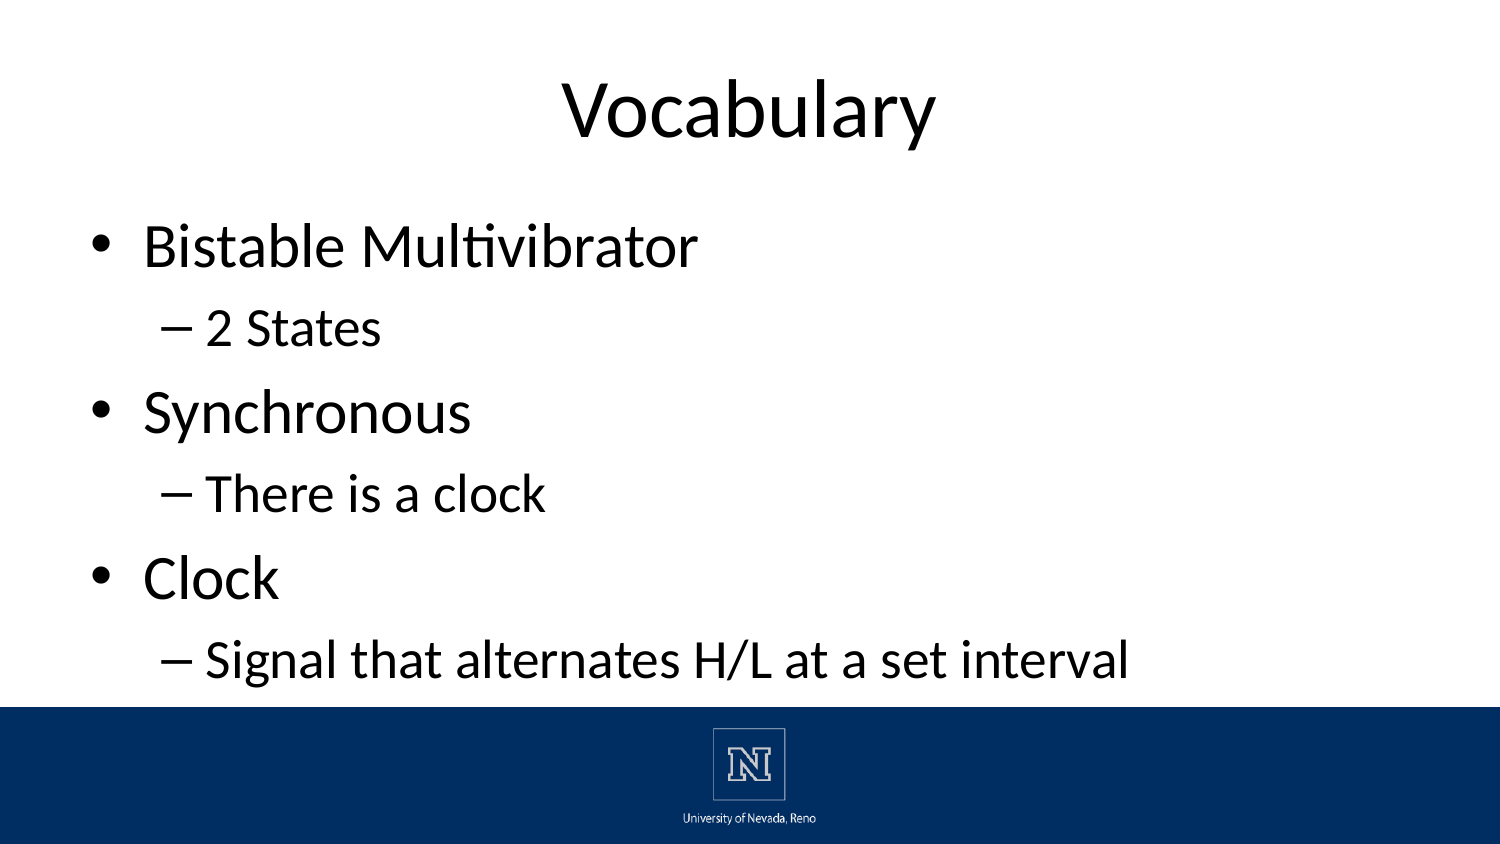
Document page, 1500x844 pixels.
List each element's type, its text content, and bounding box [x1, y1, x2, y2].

picture [0, 707, 1500, 844]
list Bistable Multivibrator 2 States Synchronous There is a clock Clock Signal that alternates H/L at a set interval [75, 196, 1425, 702]
title Vocabulary [75, 33, 1425, 175]
